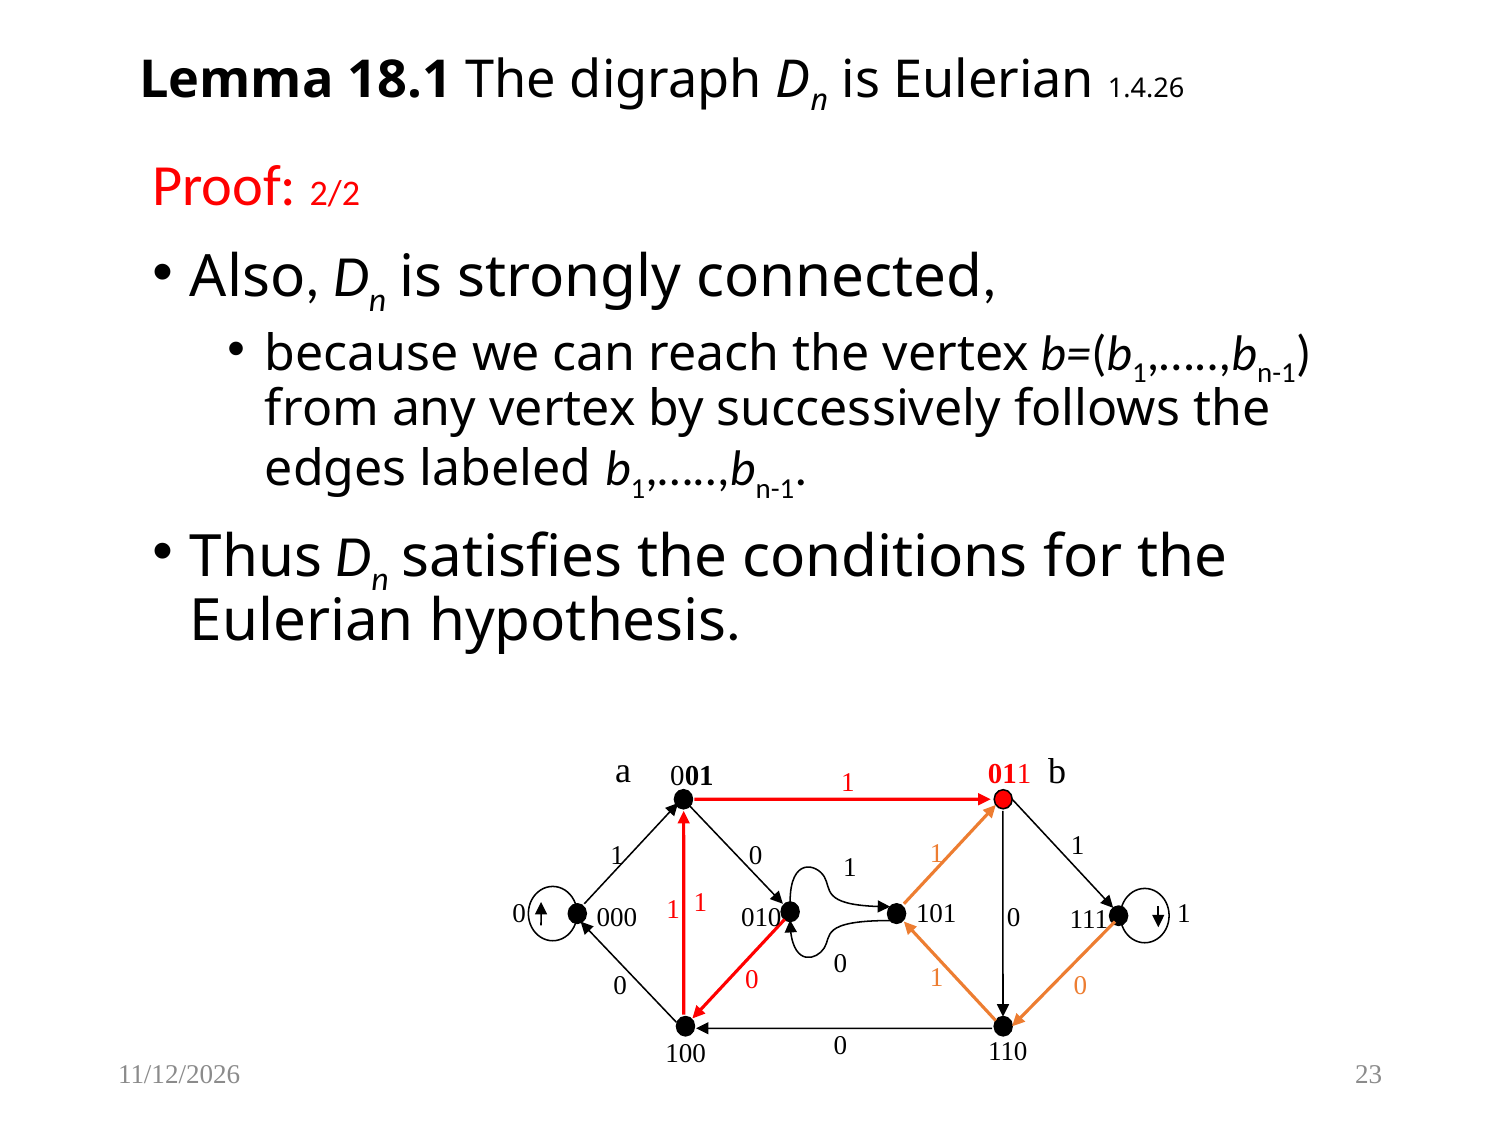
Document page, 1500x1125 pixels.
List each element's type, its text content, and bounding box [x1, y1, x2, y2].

text_box [534, 886, 578, 941]
text_box 1 [915, 952, 958, 999]
text_box 100 [651, 1027, 721, 1075]
text_box 011 [973, 747, 1033, 797]
text_box [692, 977, 730, 1019]
text_box 101 [901, 888, 971, 935]
text_box [576, 903, 582, 924]
text_box 110 [973, 1025, 1043, 1073]
text_box b [1033, 740, 1078, 799]
text_box [1012, 978, 1059, 1025]
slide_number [103, 1042, 441, 1103]
text_box [677, 810, 690, 877]
text_box 1 [1162, 888, 1192, 935]
text_box [994, 797, 1013, 809]
text_box 1 [651, 884, 681, 932]
text_box 001 [655, 749, 729, 799]
text_box [994, 1016, 1012, 1025]
text_box [863, 797, 991, 806]
text_box 0 [1059, 959, 1095, 1007]
text_box a [600, 738, 650, 797]
text_box 0 [734, 829, 770, 877]
slide_number 23 [1059, 1042, 1397, 1103]
text_box [674, 799, 693, 809]
title Lemma 18.1 The digraph Dn is Eulerian 1.4.26 [124, 20, 1371, 137]
text_box 1 [828, 841, 858, 889]
text_box 111 [1055, 894, 1123, 941]
text_box 000 [582, 892, 652, 939]
text_box [1152, 906, 1162, 928]
text_box 0 [498, 888, 534, 935]
text_box 0 [819, 938, 855, 986]
text_box 1 [596, 829, 625, 877]
text_box [534, 902, 548, 926]
text_box [698, 1022, 709, 1027]
text_box 0 [730, 954, 767, 1001]
text_box 1 [679, 877, 715, 924]
list Proof: 2/2 Also, Dn is strongly connected, because we can reach the vertex b=(b1,…..,bn-1) from any vertex by successively follows the edges labeled b1,…..,bn-1. Thus Dn satisfies the conditions for the Eulerian hypothesis. [137, 147, 1371, 687]
text_box 0 [599, 959, 635, 1007]
text_box [996, 939, 1010, 1016]
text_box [837, 854, 843, 955]
text_box 010 [726, 892, 797, 939]
text_box 0 [992, 892, 1028, 939]
text_box [625, 803, 679, 861]
text_box 1 [826, 756, 863, 804]
text_box 0 [819, 1020, 855, 1067]
text_box [1123, 888, 1162, 943]
text_box [945, 805, 996, 860]
text_box [887, 903, 901, 924]
text_box 1 [1056, 820, 1093, 868]
text_box 1 [915, 828, 945, 875]
text_box [676, 1016, 695, 1027]
